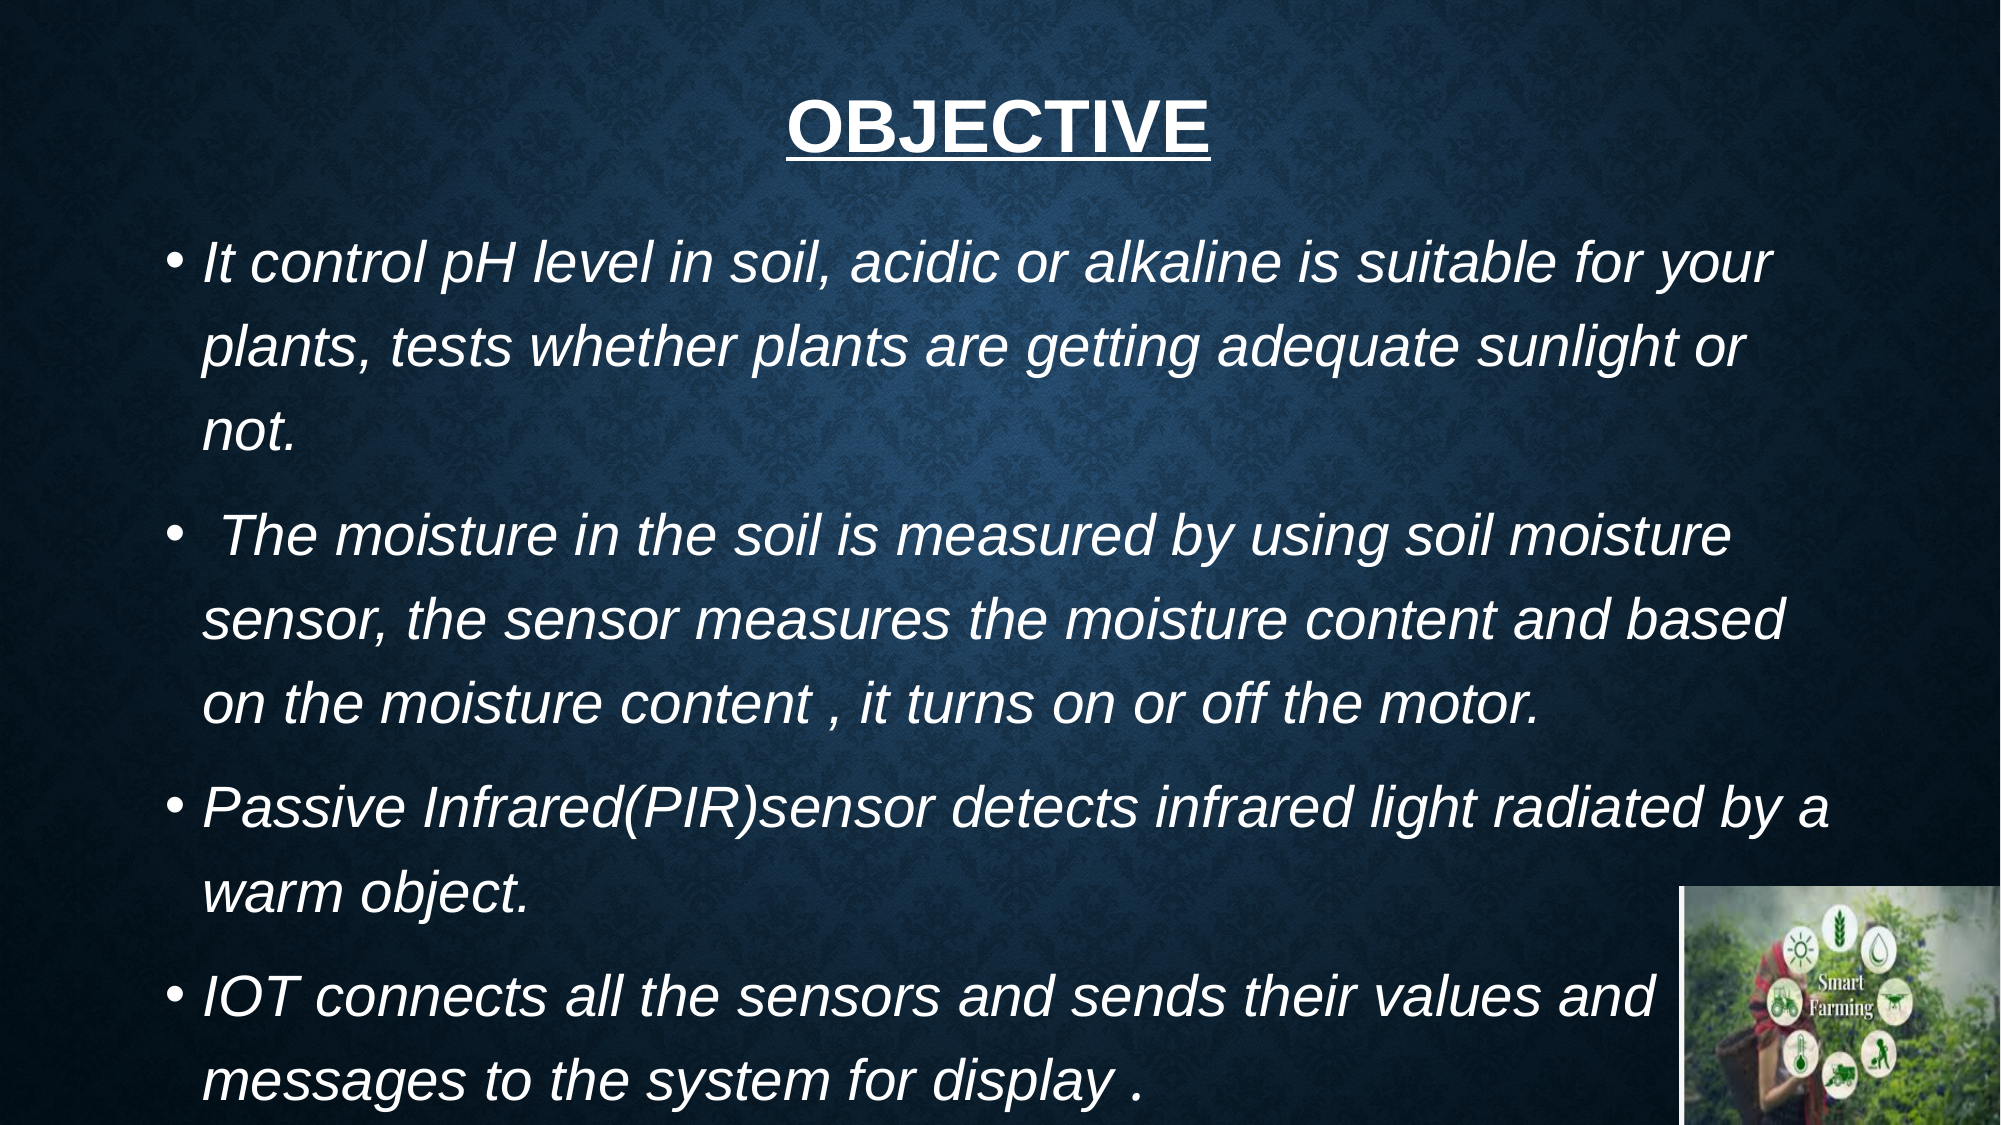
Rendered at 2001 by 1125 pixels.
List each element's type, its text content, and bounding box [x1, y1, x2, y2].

title OBJECTIVE [149, 27, 1849, 202]
picture [1678, 885, 2000, 1125]
list It control pH level in soil, acidic or alkaline is suitable for your plants, tests whether plants are getting adequate sunlight or not. The moisture in the soil is measured by using soil moisture sensor, the sensor measures the moisture content and based on the moisture content , it turns on or off the motor. Passive Infrared(PIR)sensor detects infrared light radiated by a warm object. IOT connects all the sensors and sends their values and messages to the system for display . [149, 202, 1849, 950]
